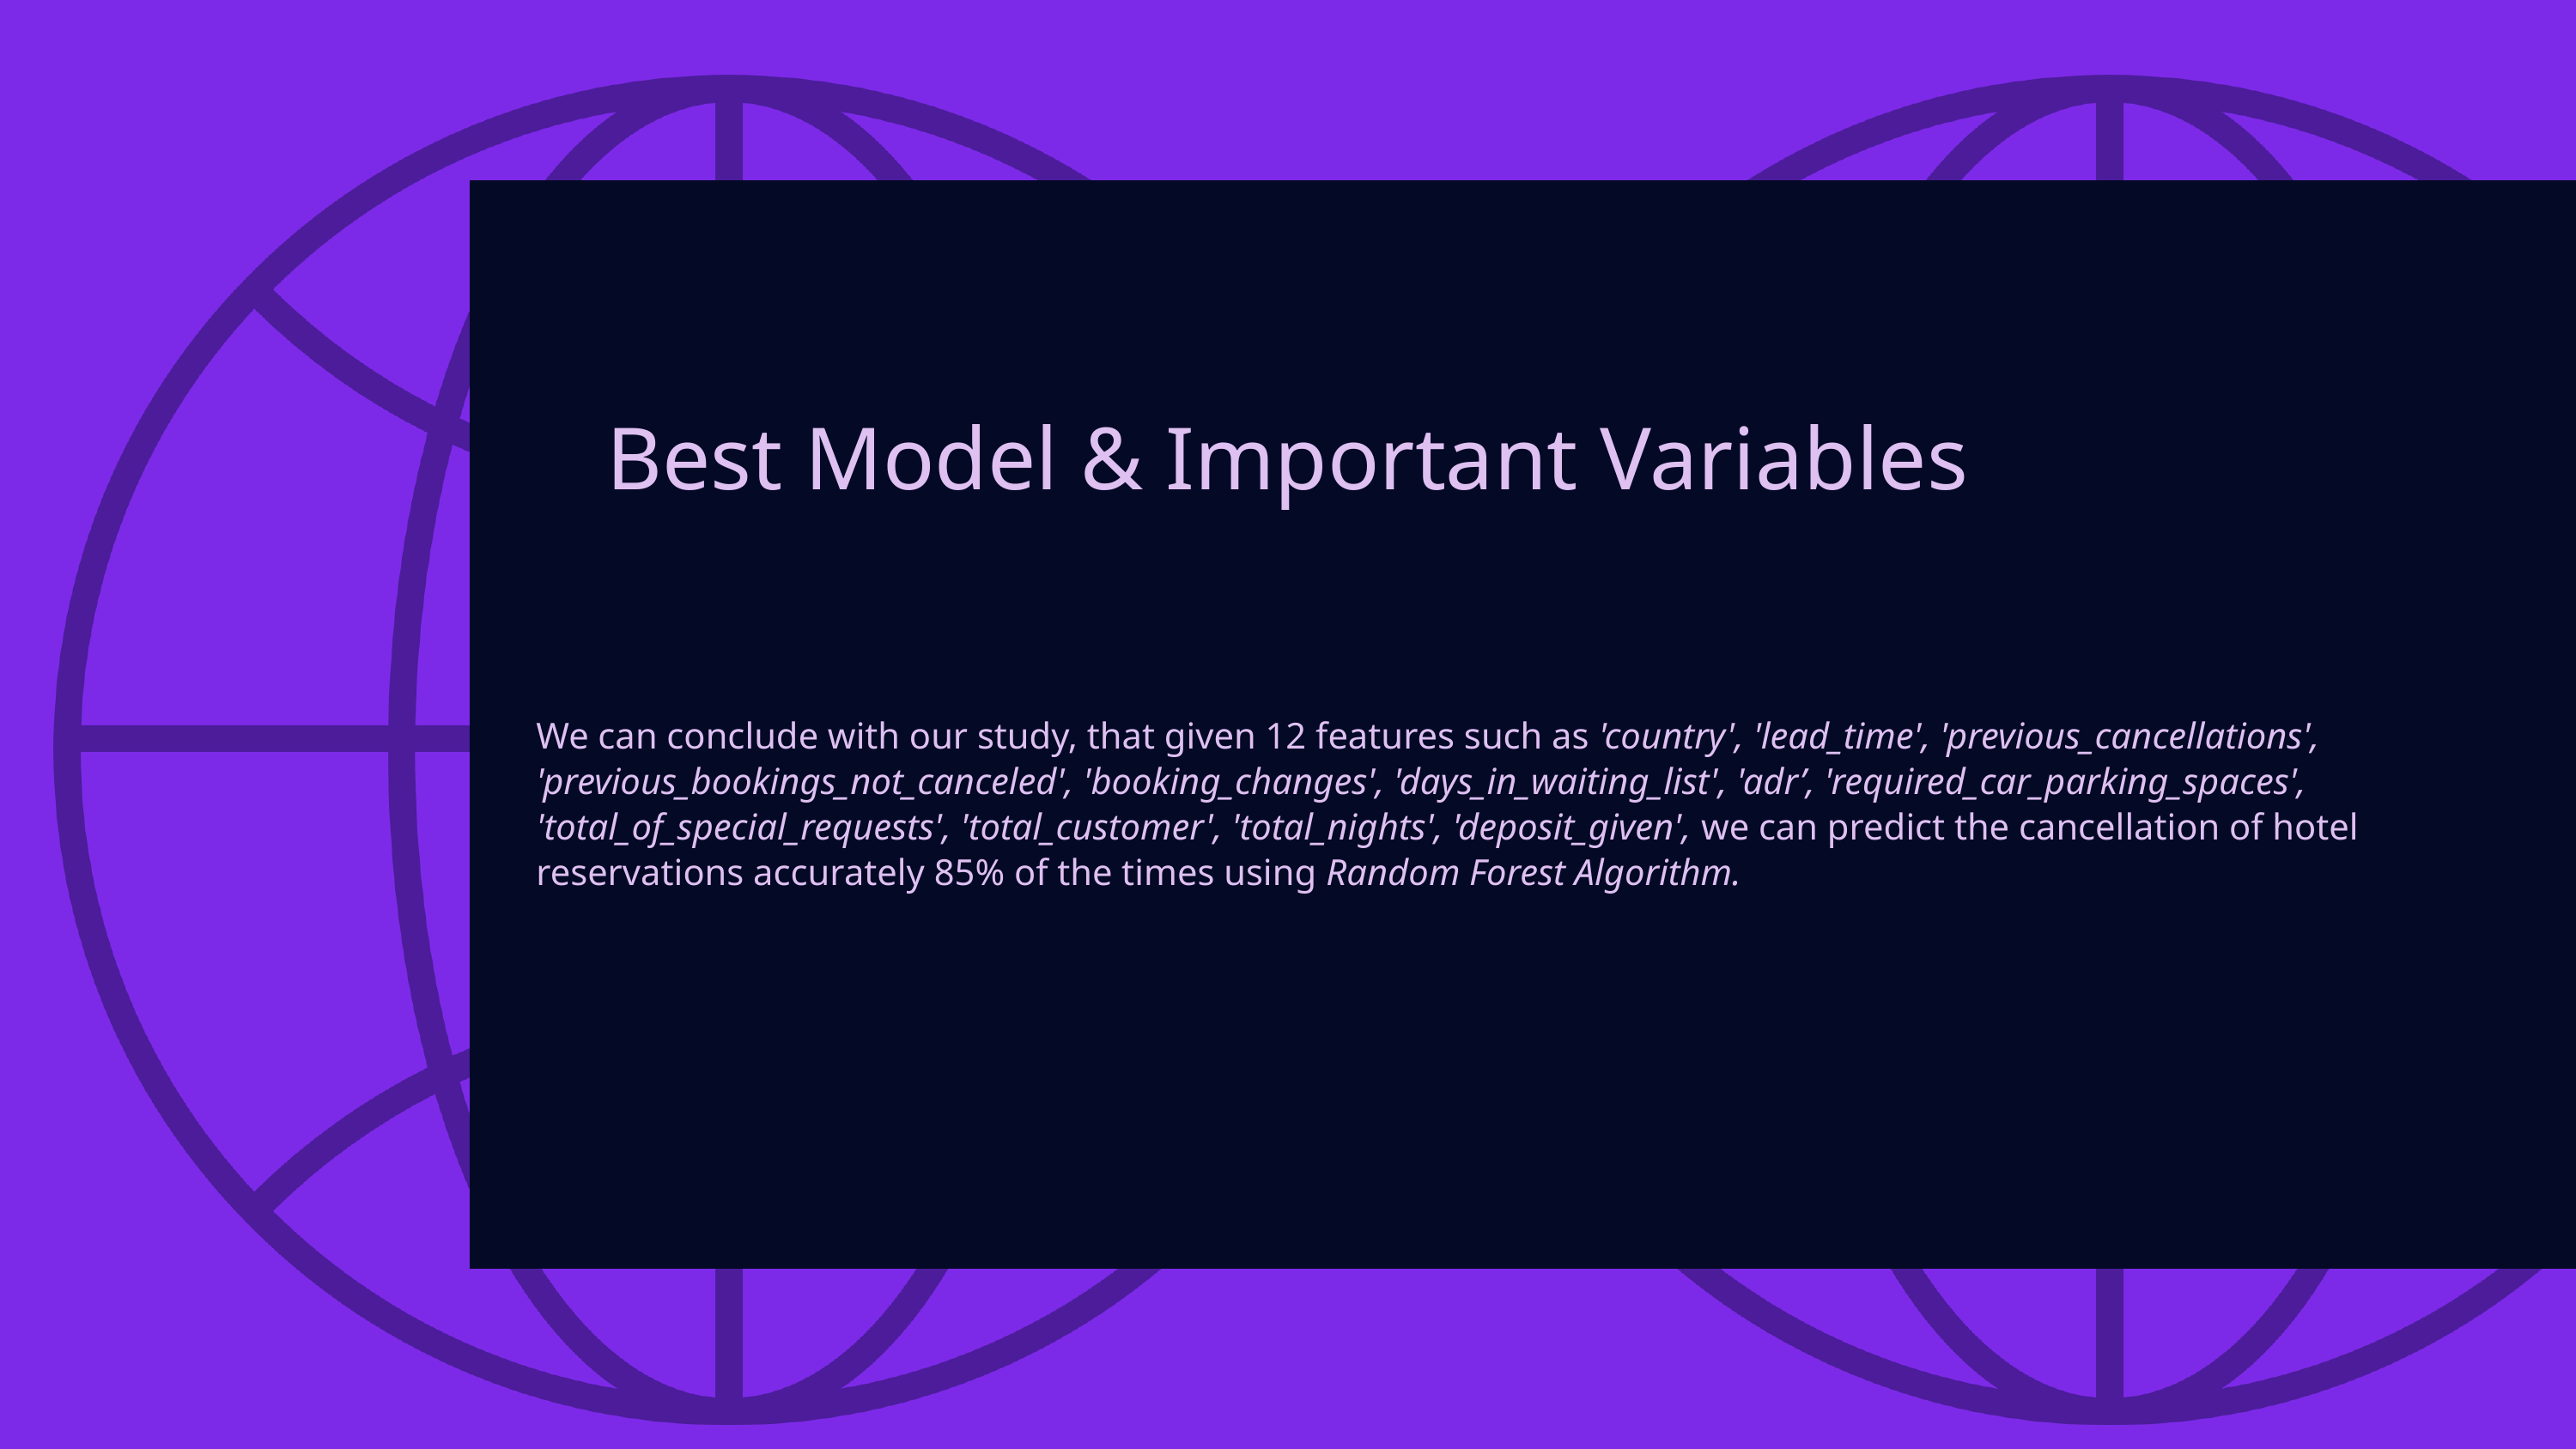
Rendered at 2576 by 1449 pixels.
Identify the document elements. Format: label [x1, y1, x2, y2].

picture [1434, 75, 2576, 164]
text_box [469, 164, 2576, 1269]
picture [53, 75, 1404, 1425]
picture [1434, 1269, 2576, 1425]
